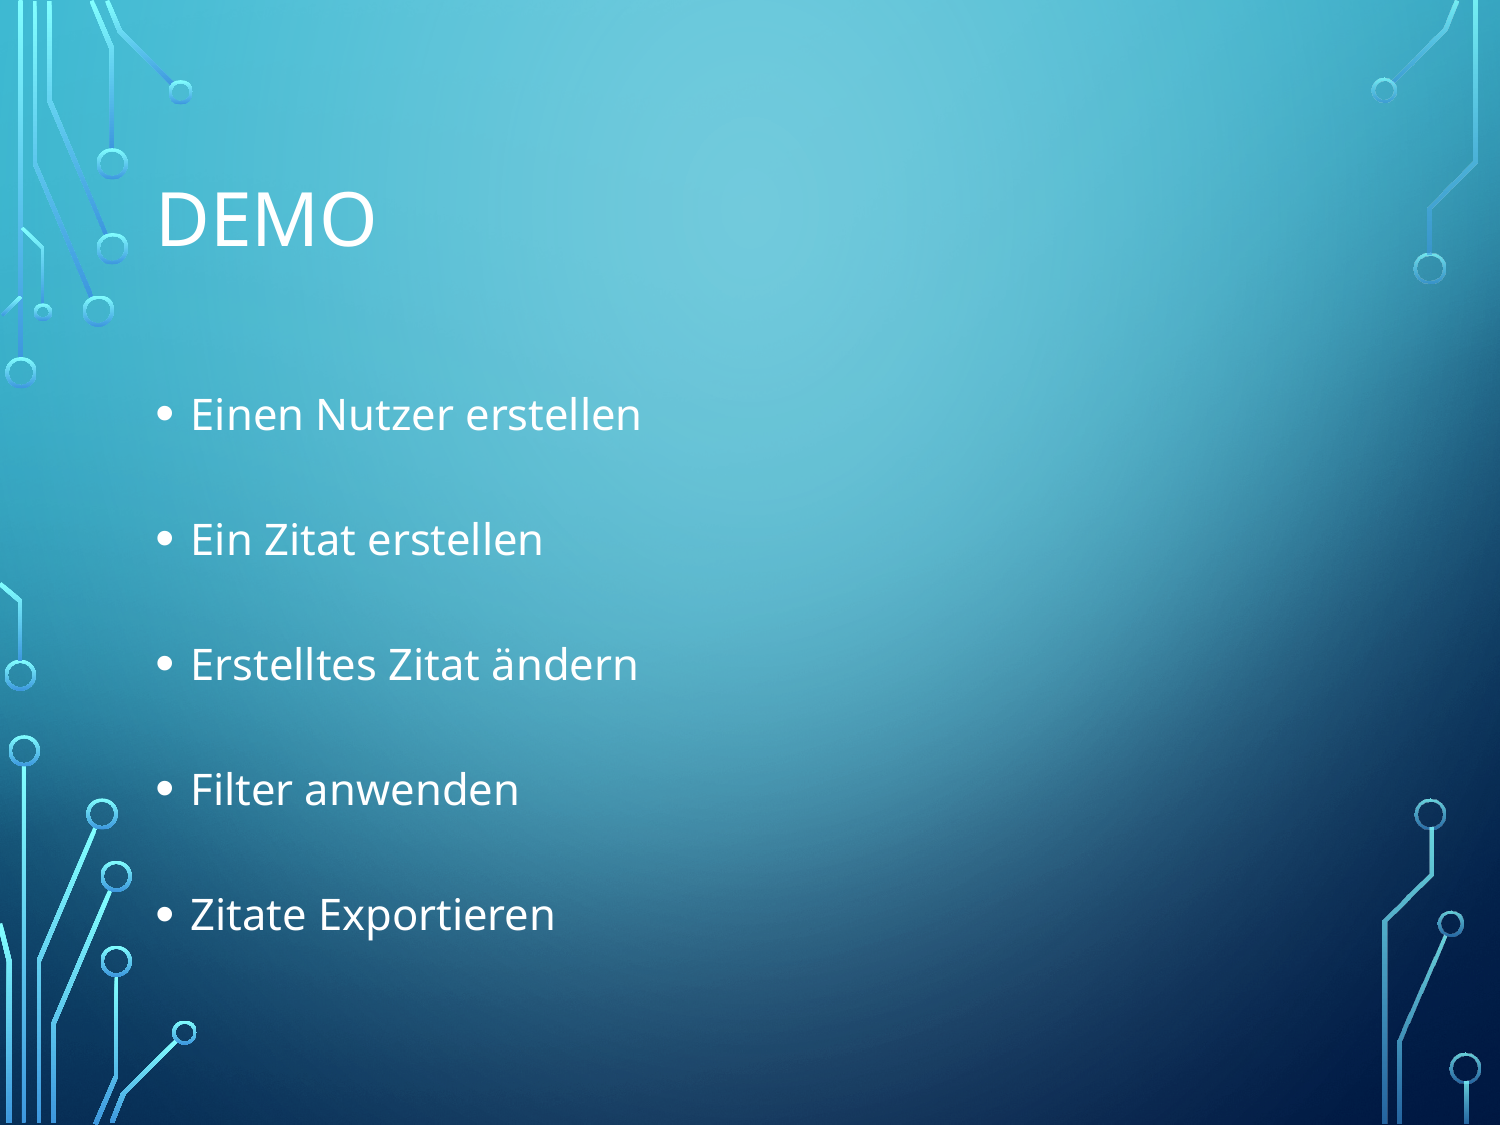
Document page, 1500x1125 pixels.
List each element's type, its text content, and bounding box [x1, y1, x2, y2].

list Einen Nutzer erstellen Ein Zitat erstellen Erstelltes Zitat ändern Filter anwenden Zitate Exportieren [140, 369, 1360, 950]
title Demo [140, 101, 1360, 344]
